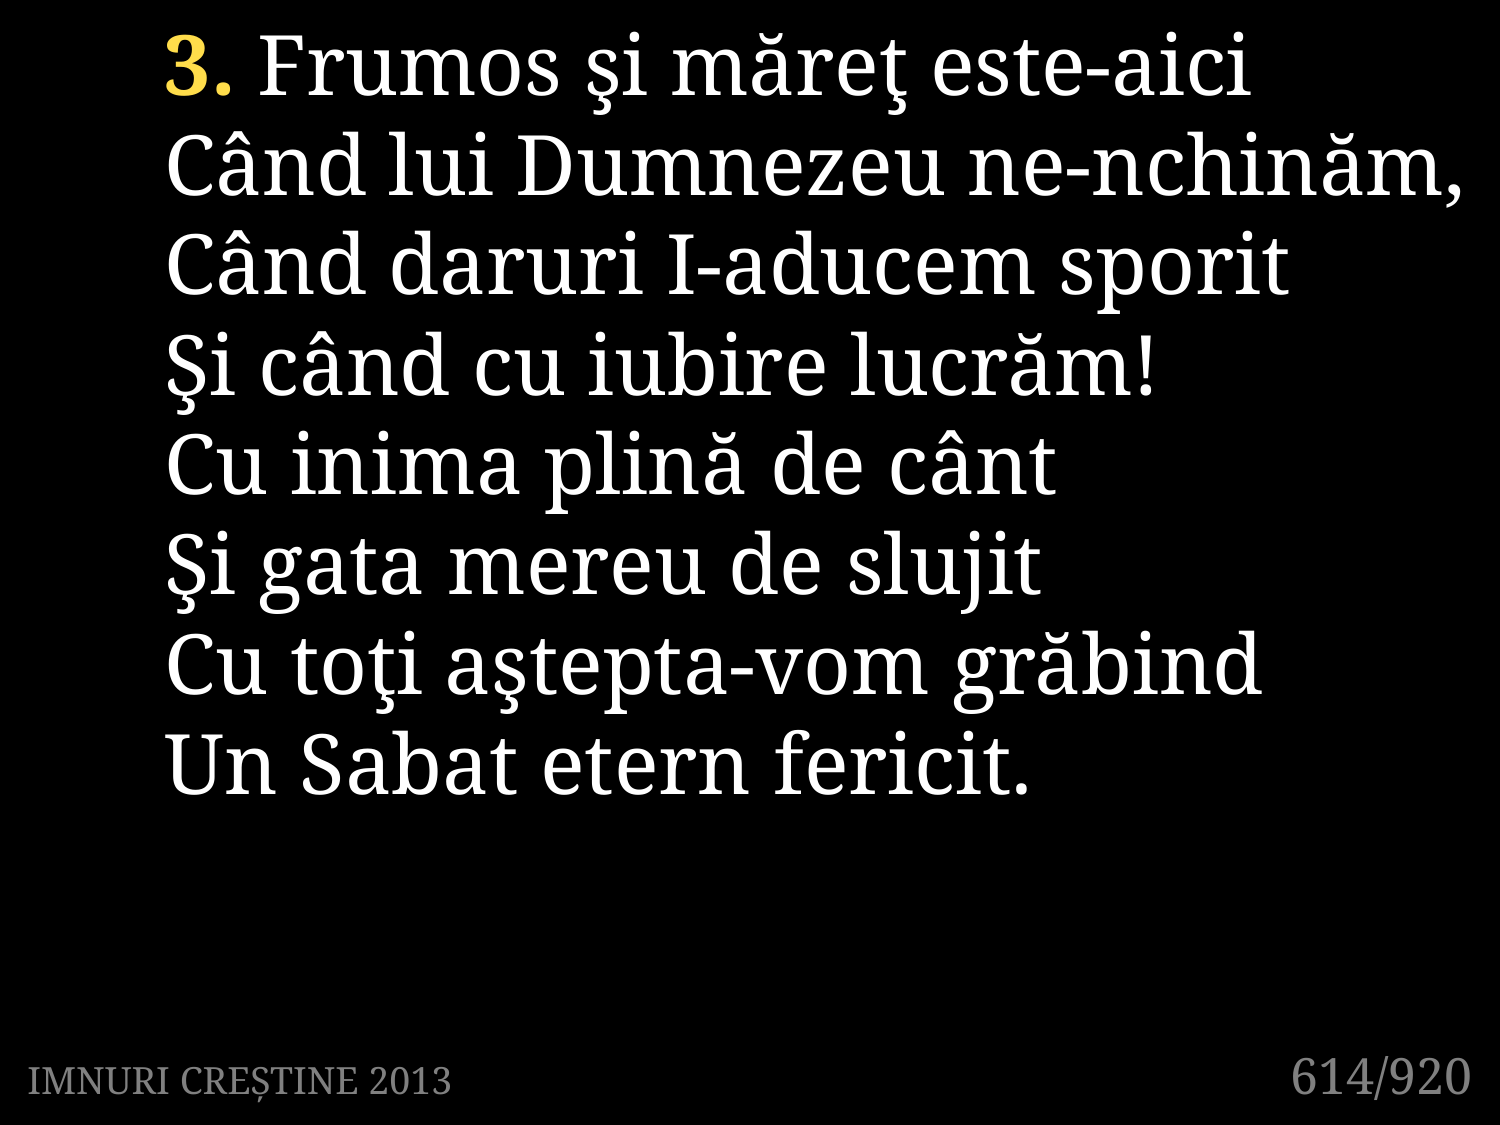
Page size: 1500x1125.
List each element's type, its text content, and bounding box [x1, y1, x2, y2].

text_box 614/920 [637, 1037, 1488, 1113]
text_box 3. Frumos şi măreţ este-aici Când lui Dumnezeu ne-nchinăm, Când daruri I-aducem sporit Şi când cu iubire lucrăm! Cu inima plină de cânt Şi gata mereu de slujit Cu toţi aştepta-vom grăbind Un Sabat etern fericit. [149, 4, 1500, 819]
text_box IMNURI CREȘTINE 2013 [12, 1049, 637, 1110]
